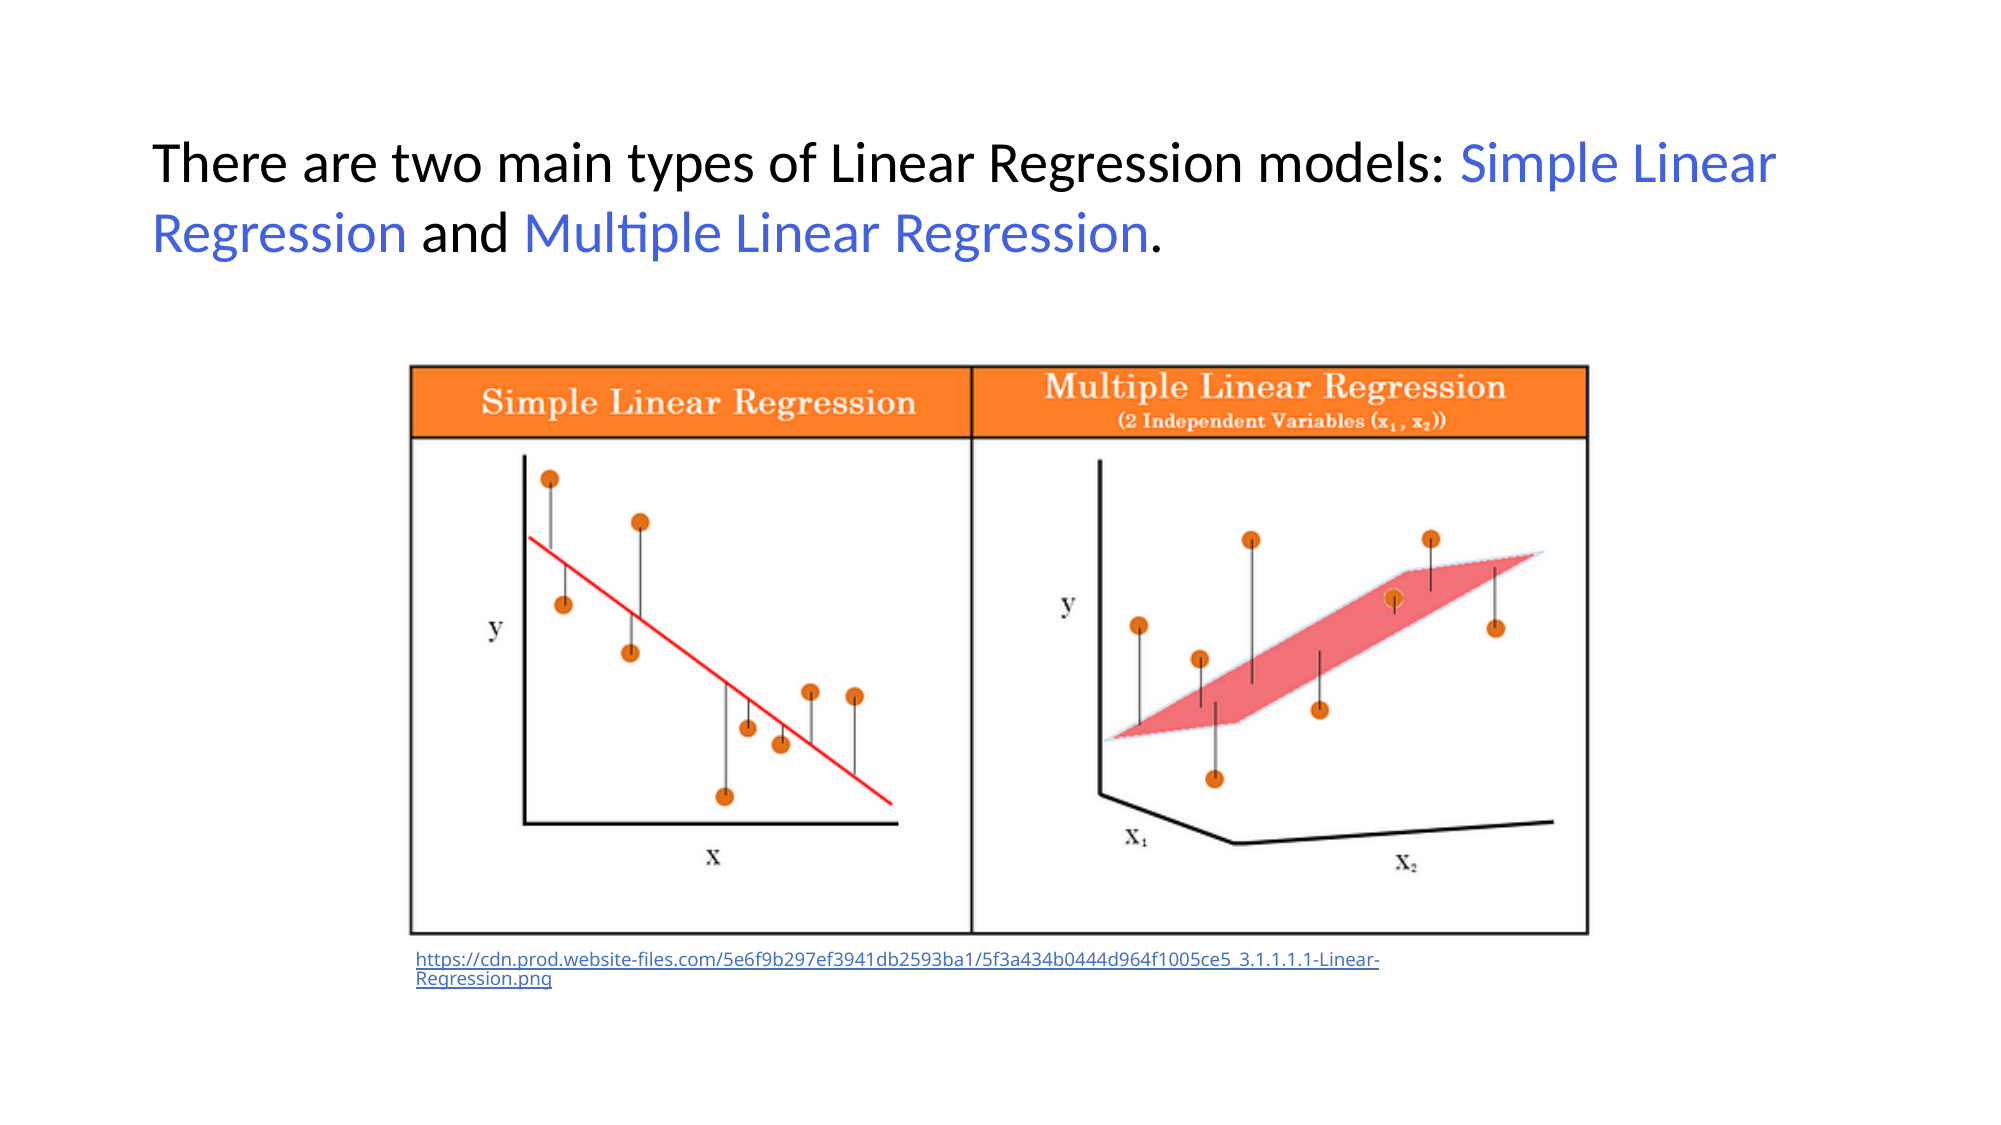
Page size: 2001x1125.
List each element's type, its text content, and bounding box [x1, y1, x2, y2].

text_box https://cdn.prod.website-files.com/5e6f9b297ef3941db2593ba1/5f3a434b0444d964f1005ce5_3.1.1.1.1-Linear-Regression.png [400, 941, 1401, 1004]
list There are two main types of Linear Regression models: Simple Linear Regression and Multiple Linear Regression. [137, 117, 1863, 439]
picture [400, 358, 1600, 941]
